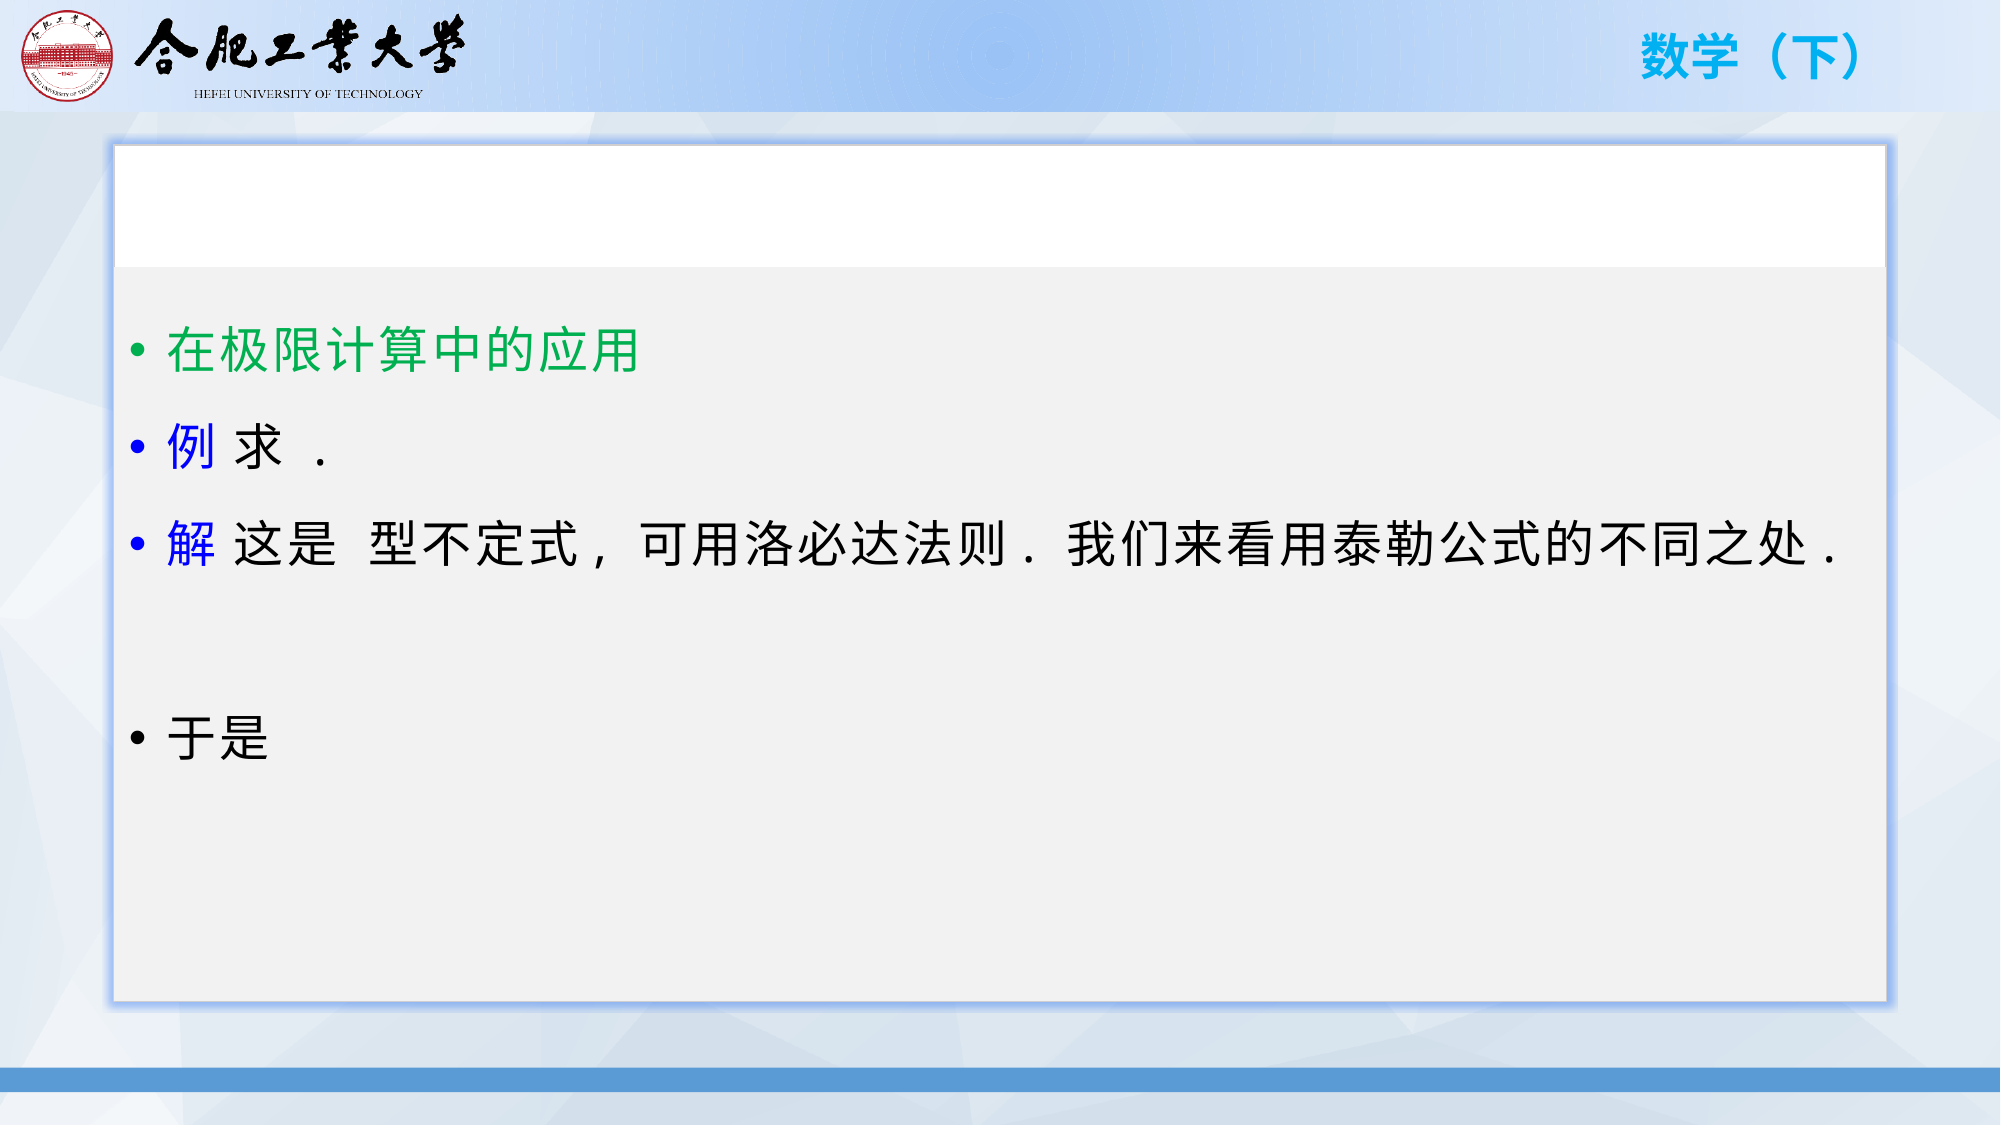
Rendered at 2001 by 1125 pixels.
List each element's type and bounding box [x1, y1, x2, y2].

picture [21, 10, 113, 102]
picture [134, 13, 465, 98]
text_box [113, 266, 1887, 1002]
picture [0, 0, 2001, 1125]
